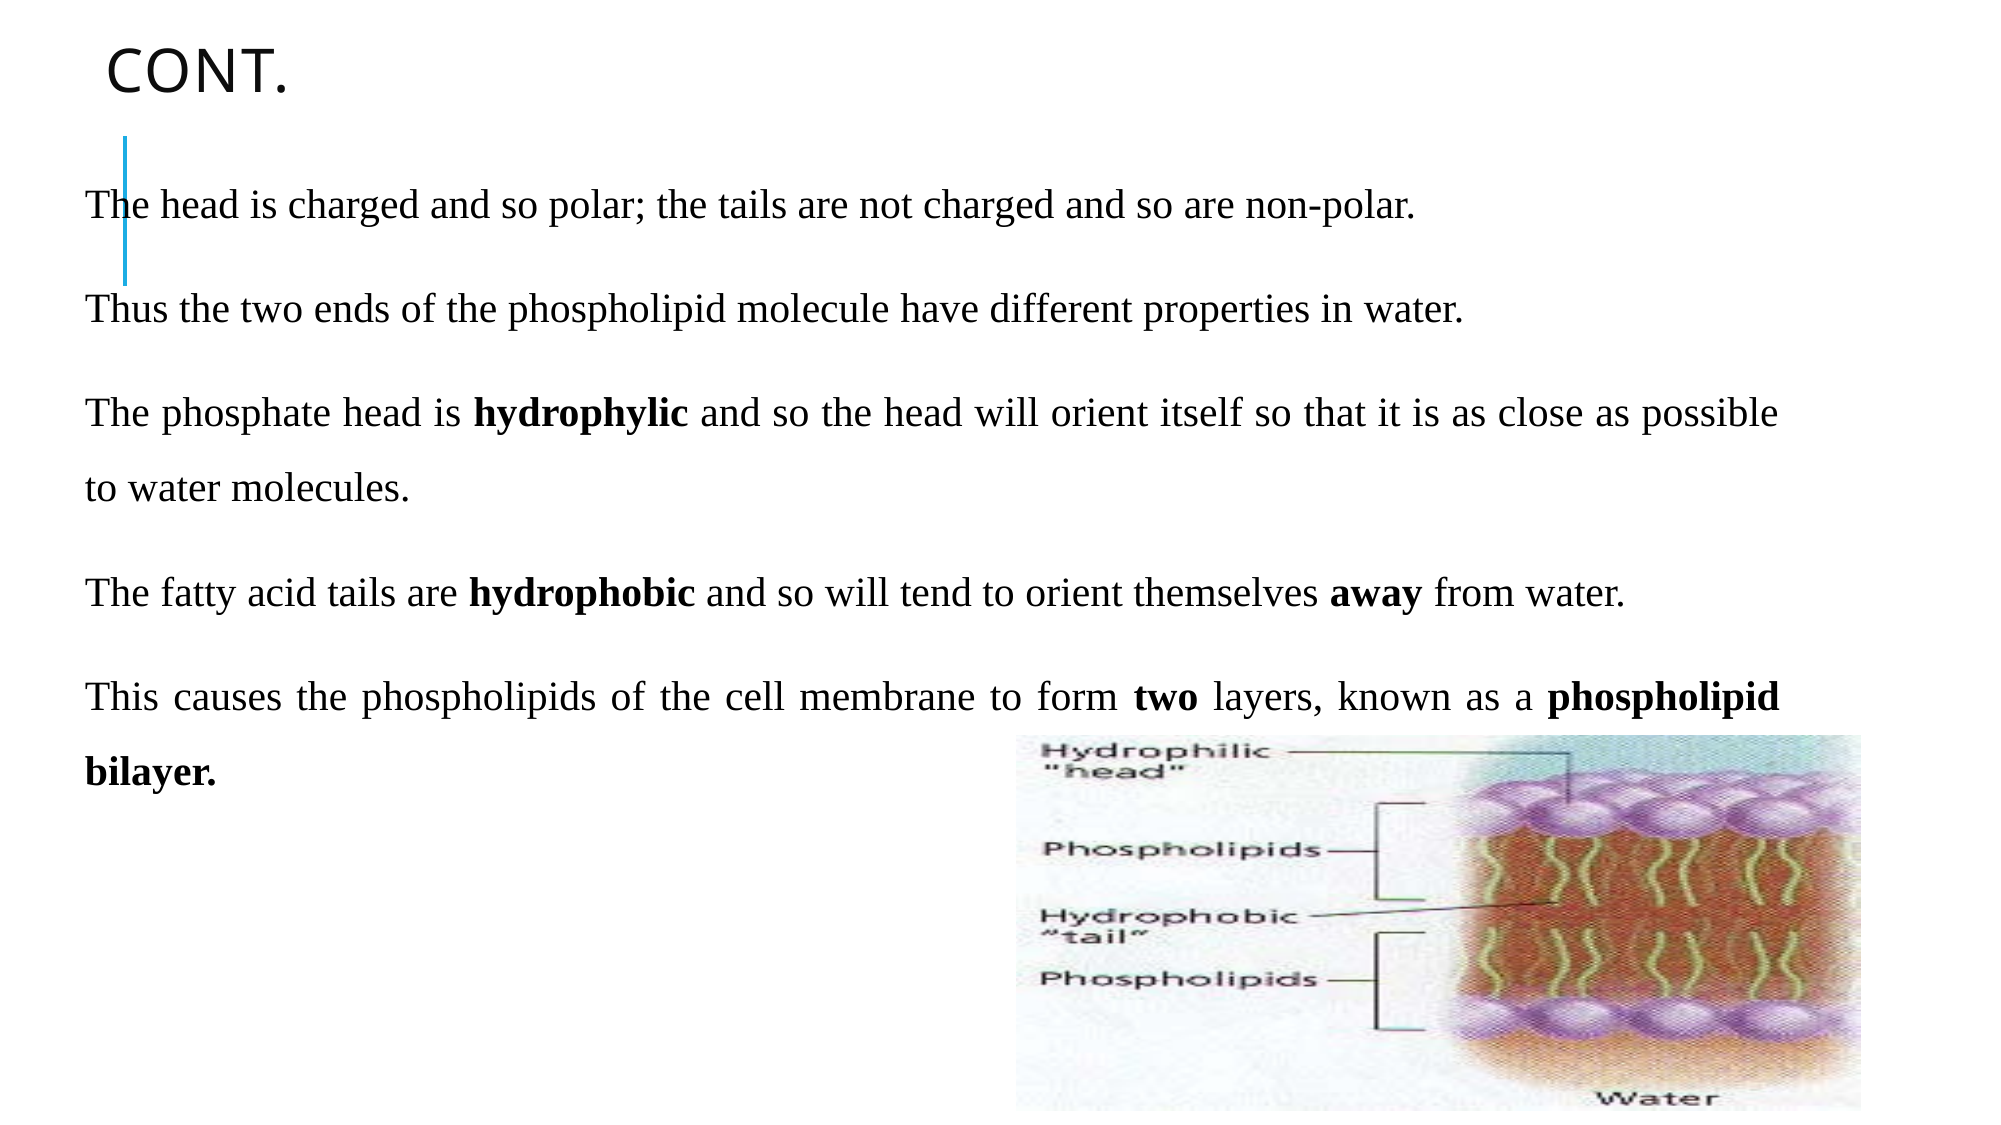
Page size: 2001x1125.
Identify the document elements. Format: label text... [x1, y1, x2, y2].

list The head is charged and so polar; the tails are not charged and so are non-polar. Thus the two ends of the phospholipid molecule have different properties in water. The phosphate head is hydrophylic and so the head will orient itself so that it is as close as possible to water molecules. The fatty acid tails are hydrophobic and so will tend to orient themselves away from water. This causes the phospholipids of the cell membrane to form two layers, known as a phospholipid bilayer. [62, 143, 1788, 858]
picture [1015, 734, 1862, 1111]
title CONT. [89, 37, 1815, 112]
